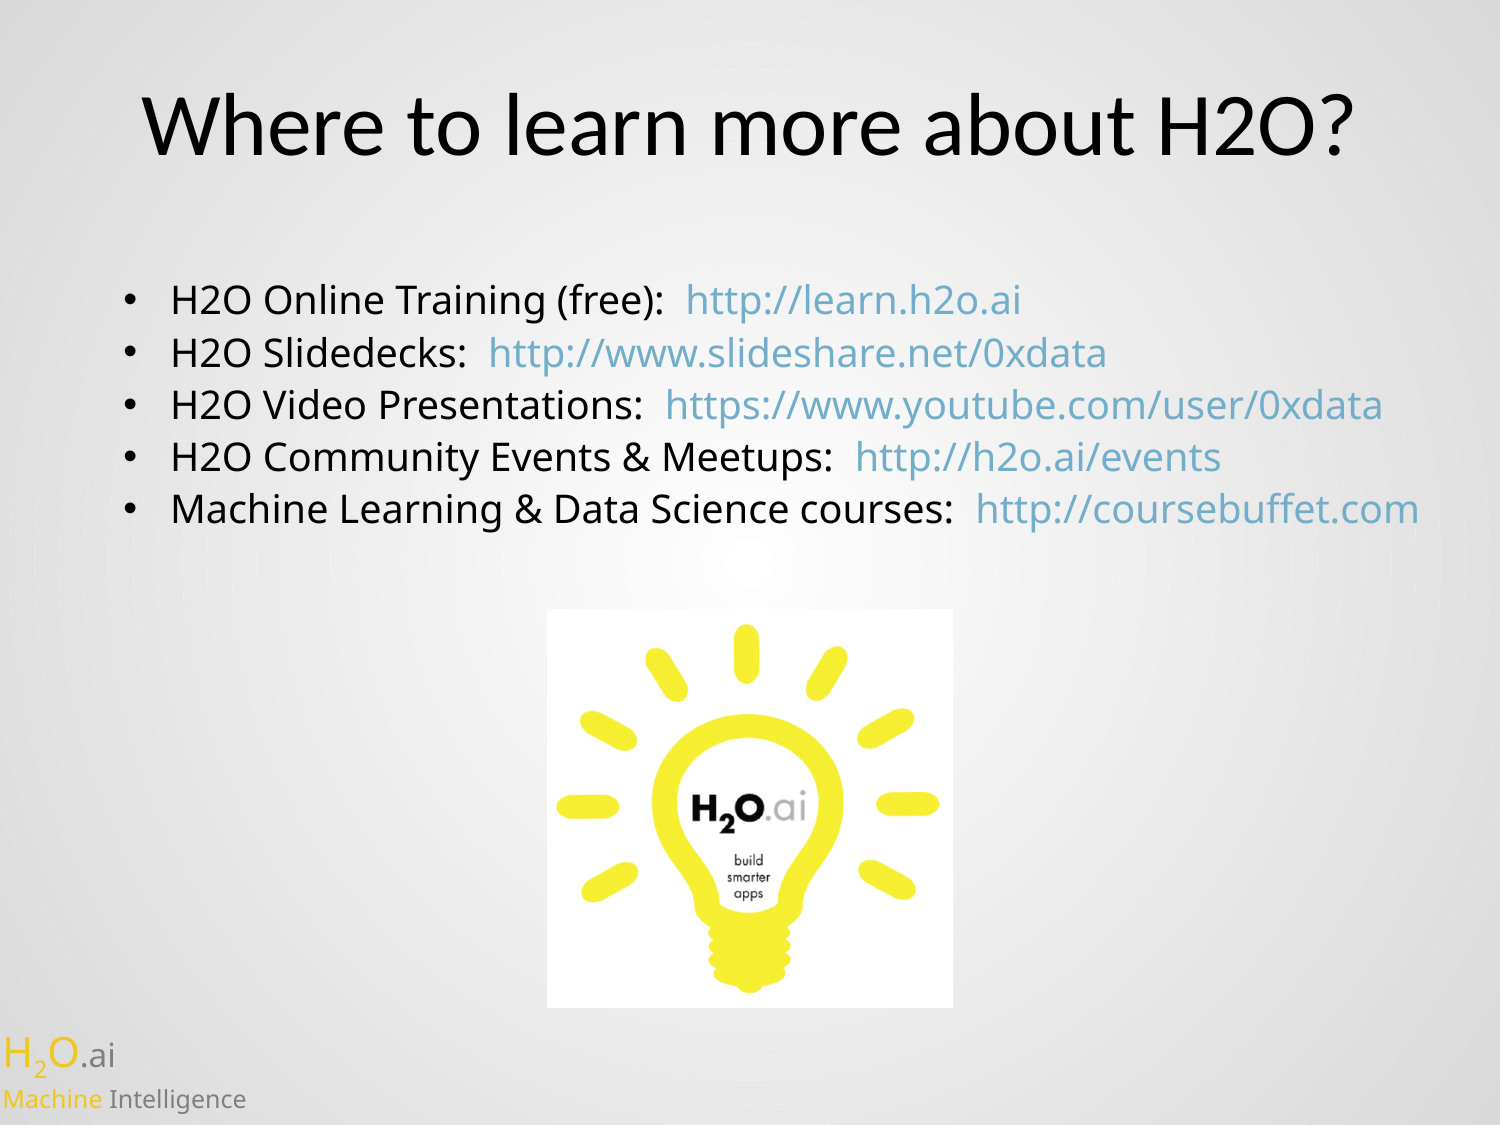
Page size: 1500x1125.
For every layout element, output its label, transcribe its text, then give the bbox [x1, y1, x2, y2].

text_box H2O Online Training (free): http://learn.h2o.ai H2O Slidedecks: http://www.slideshare.net/0xdata H2O Video Presentations: https://www.youtube.com/user/0xdata H2O Community Events & Meetups: http://h2o.ai/events Machine Learning & Data Science courses: http://coursebuffet.com [123, 270, 1424, 532]
picture [546, 609, 954, 1008]
title Where to learn more about H2O? [74, 41, 1426, 174]
